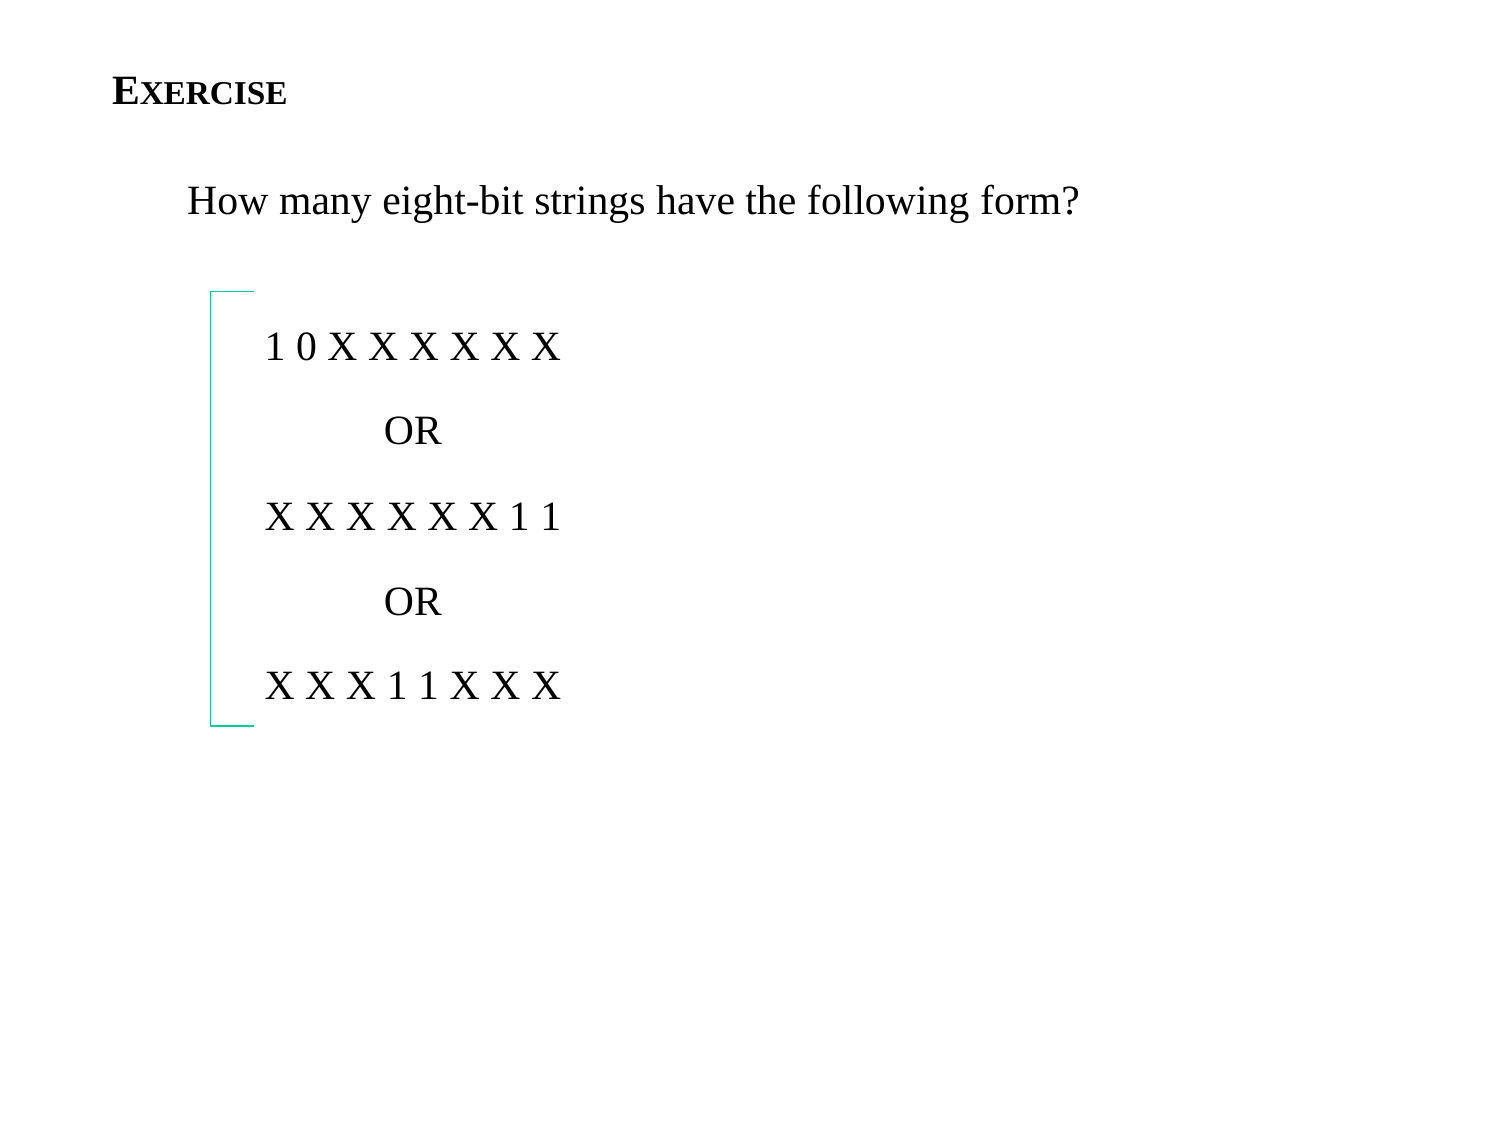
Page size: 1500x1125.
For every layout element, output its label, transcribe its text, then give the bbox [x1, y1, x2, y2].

text_box 1 0 X X X X X X OR X X X X X X 1 1 OR X X X 1 1 X X X [249, 276, 577, 791]
text_box [210, 291, 255, 727]
text_box EXERCISE How many eight-bit strings have the following form? [97, 55, 1096, 231]
